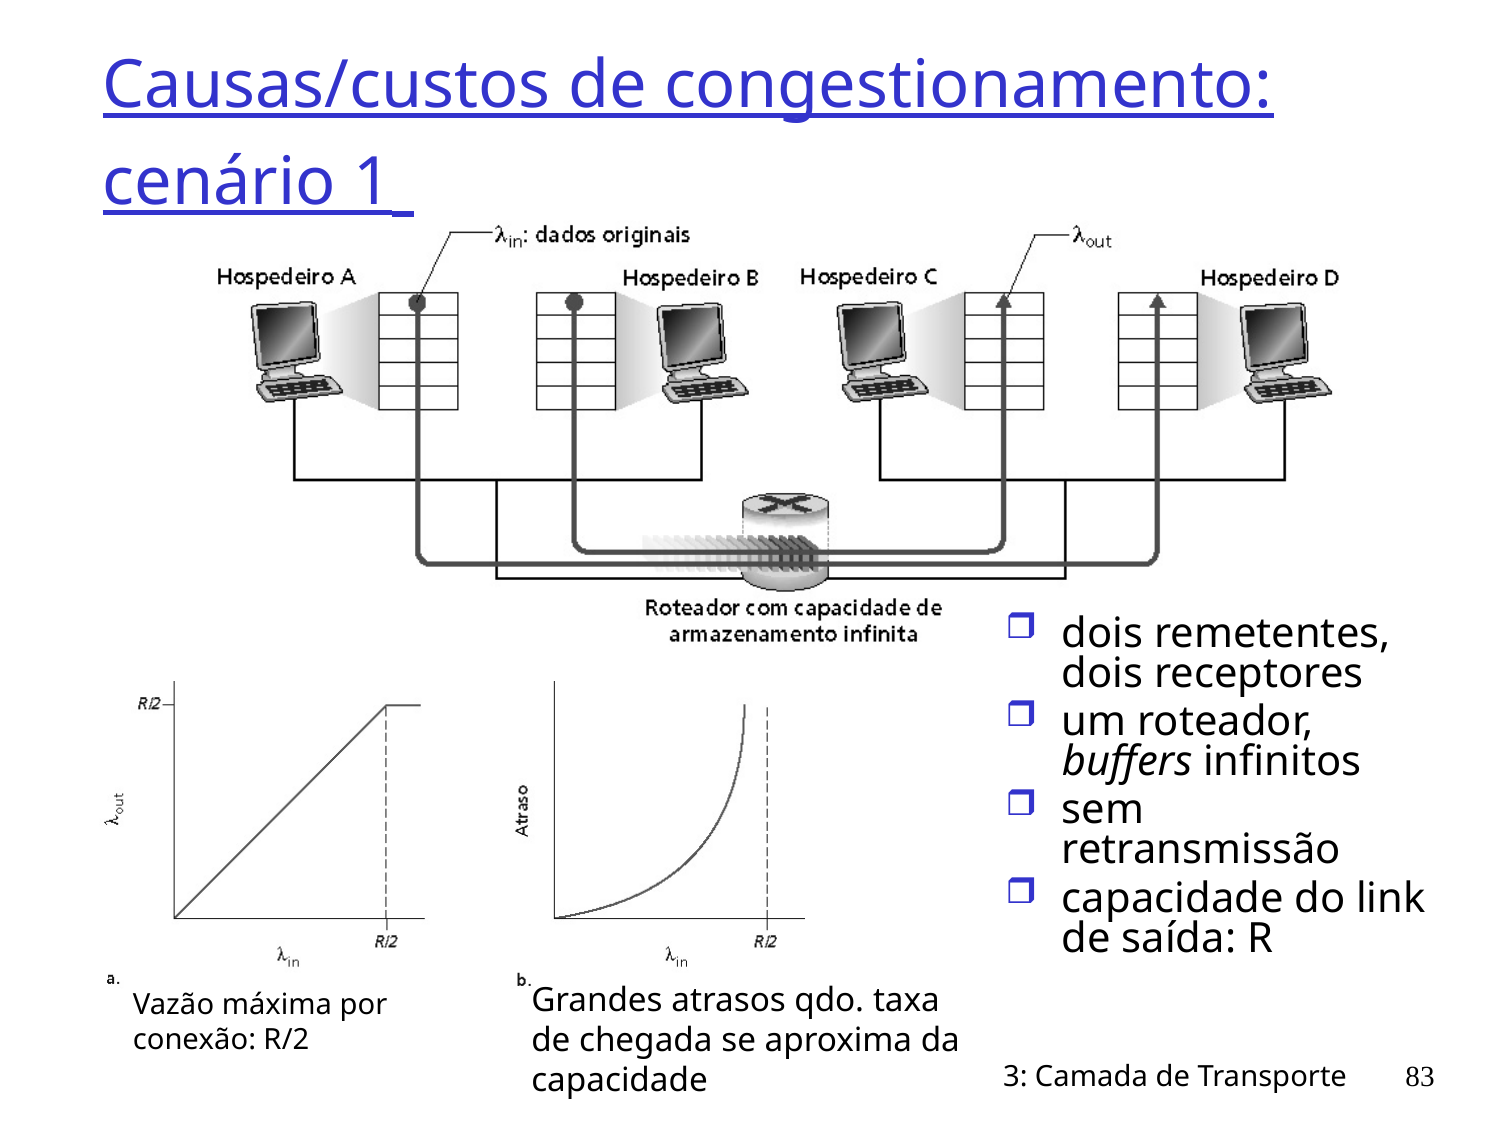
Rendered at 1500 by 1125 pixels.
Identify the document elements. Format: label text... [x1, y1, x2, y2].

title Causas/custos de congestionamento: cenário 1 [87, 37, 1363, 226]
text_box Grandes atrasos qdo. taxa de chegada se aproxima da capacidade [516, 970, 991, 1106]
picture [99, 681, 805, 990]
picture [217, 220, 1340, 647]
footer 3: Camada de Transporte [887, 1049, 1338, 1125]
list dois remetentes, dois receptores um roteador, buffers infinitos sem retransmissão capacidade do link de saída: R [990, 607, 1449, 1032]
slide_number 83 [1338, 1049, 1451, 1125]
text_box Vazão máxima por conexão: R/2 [118, 998, 410, 1063]
